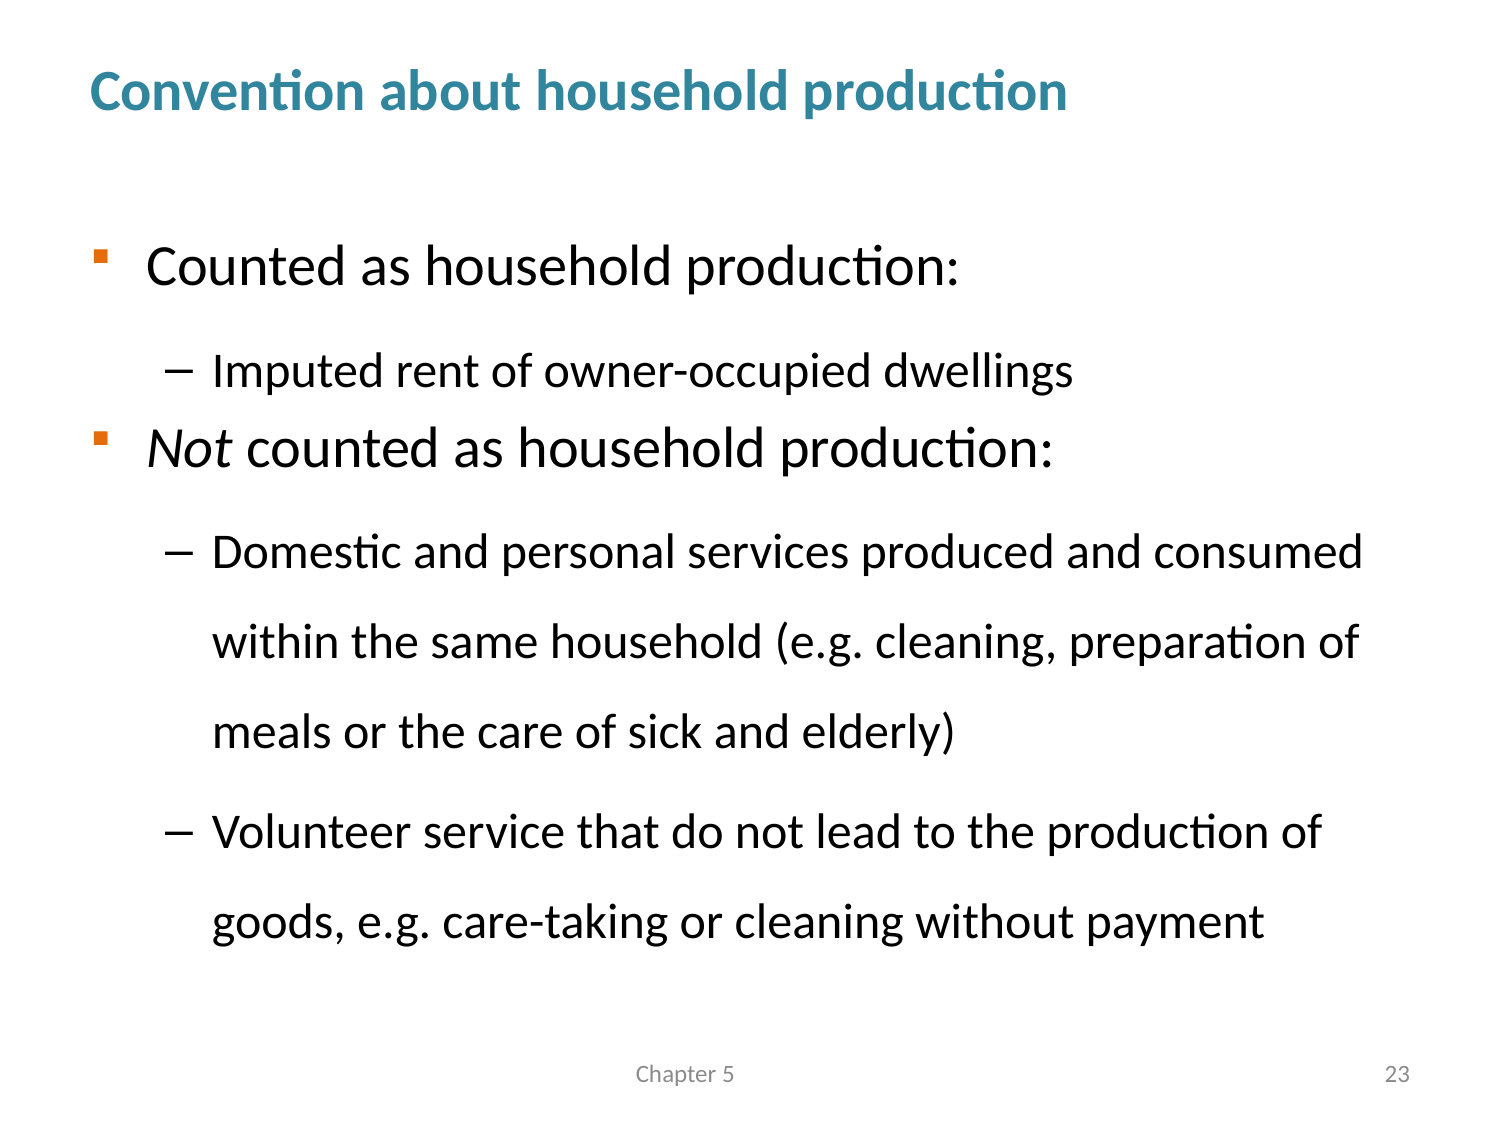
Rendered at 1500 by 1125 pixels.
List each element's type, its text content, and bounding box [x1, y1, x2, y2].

list Counted as household production: Imputed rent of owner-occupied dwellings Not counted as household production: Domestic and personal services produced and consumed within the same household (e.g. cleaning, preparation of meals or the care of sick and elderly) Volunteer service that do not lead to the production of goods, e.g. care-taking or cleaning without payment [75, 219, 1447, 1022]
footer Chapter 5 [322, 1042, 1048, 1103]
title Convention about household production [75, 45, 1425, 185]
slide_number 23 [1074, 1042, 1425, 1103]
